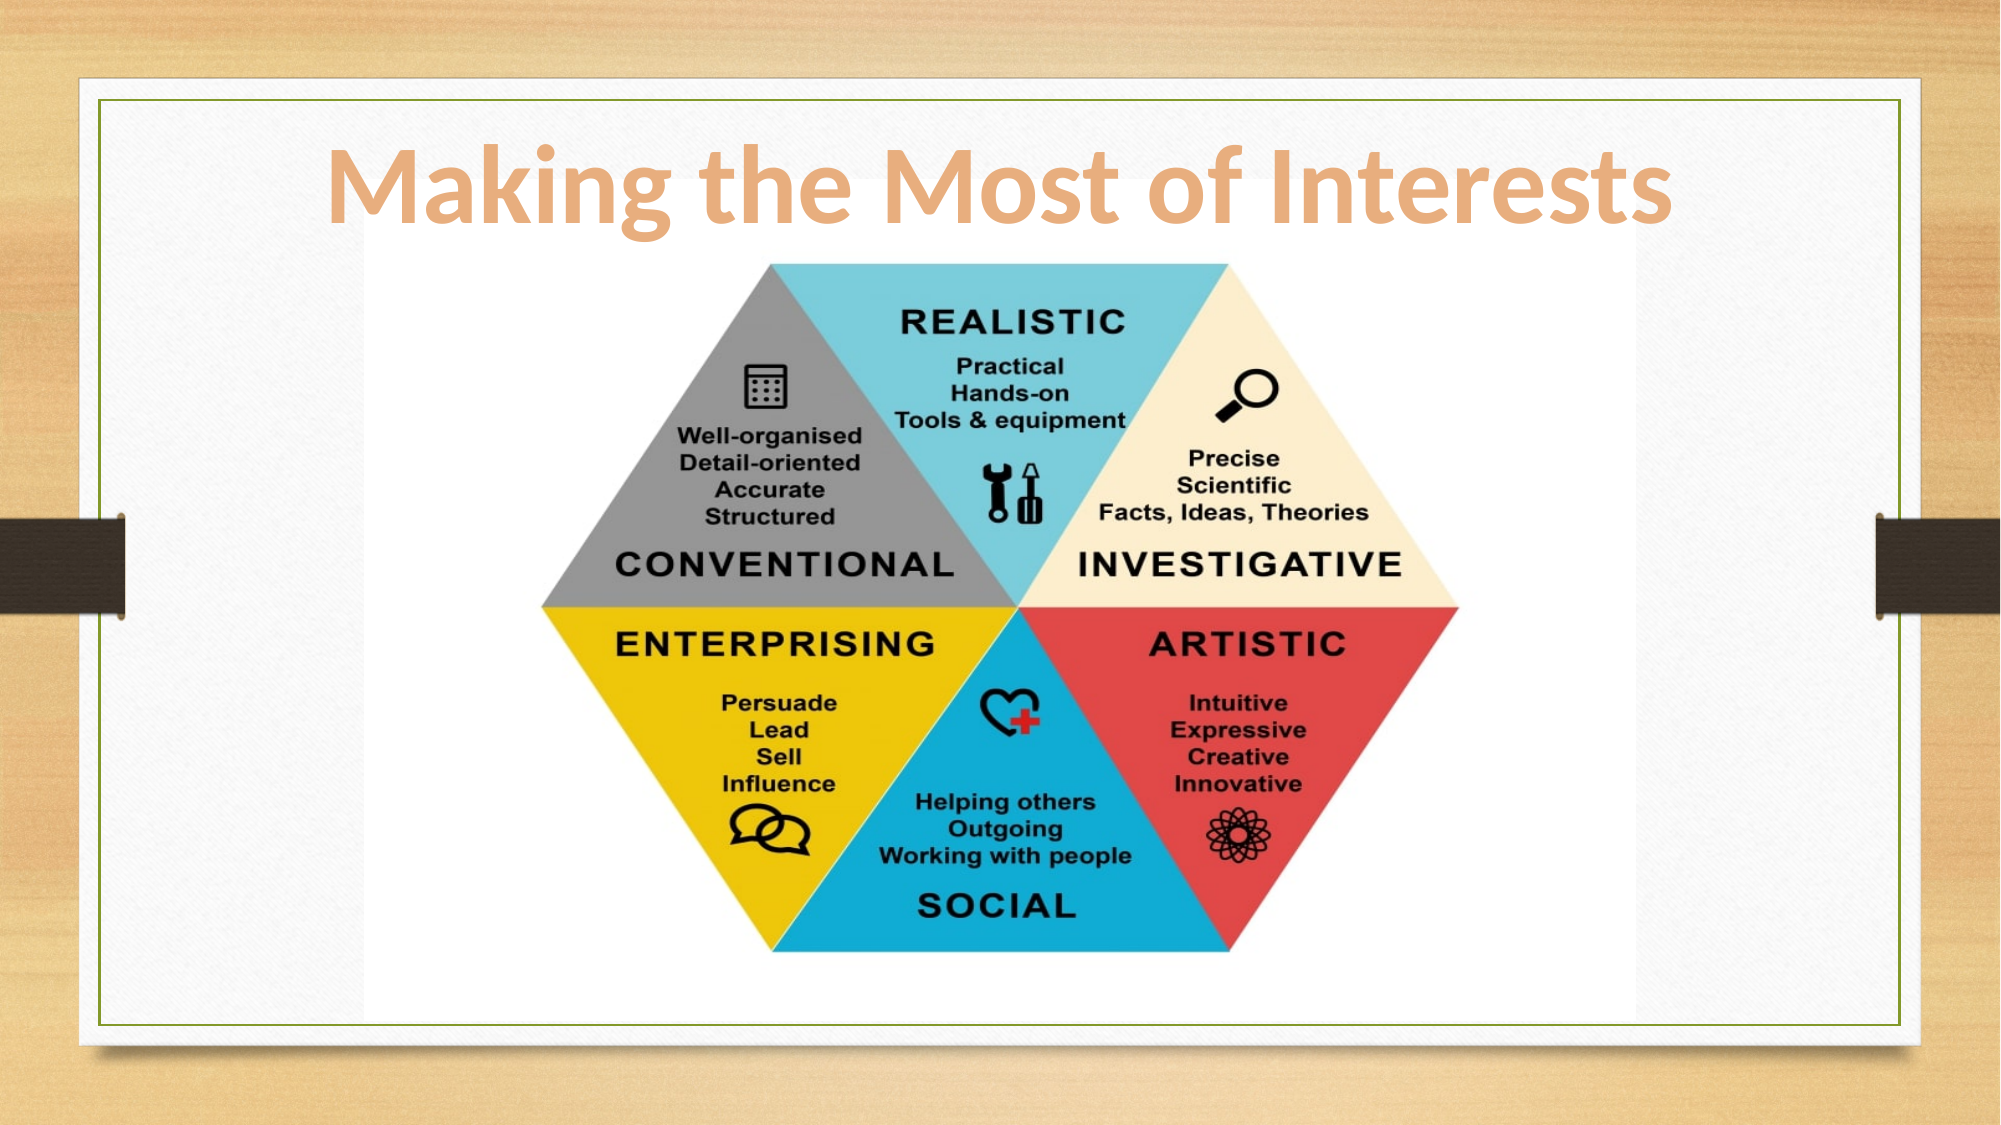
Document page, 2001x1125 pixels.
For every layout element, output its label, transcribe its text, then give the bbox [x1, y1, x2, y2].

text_box Making the Most of Interests [309, 103, 1691, 254]
picture [0, 0, 2001, 1125]
